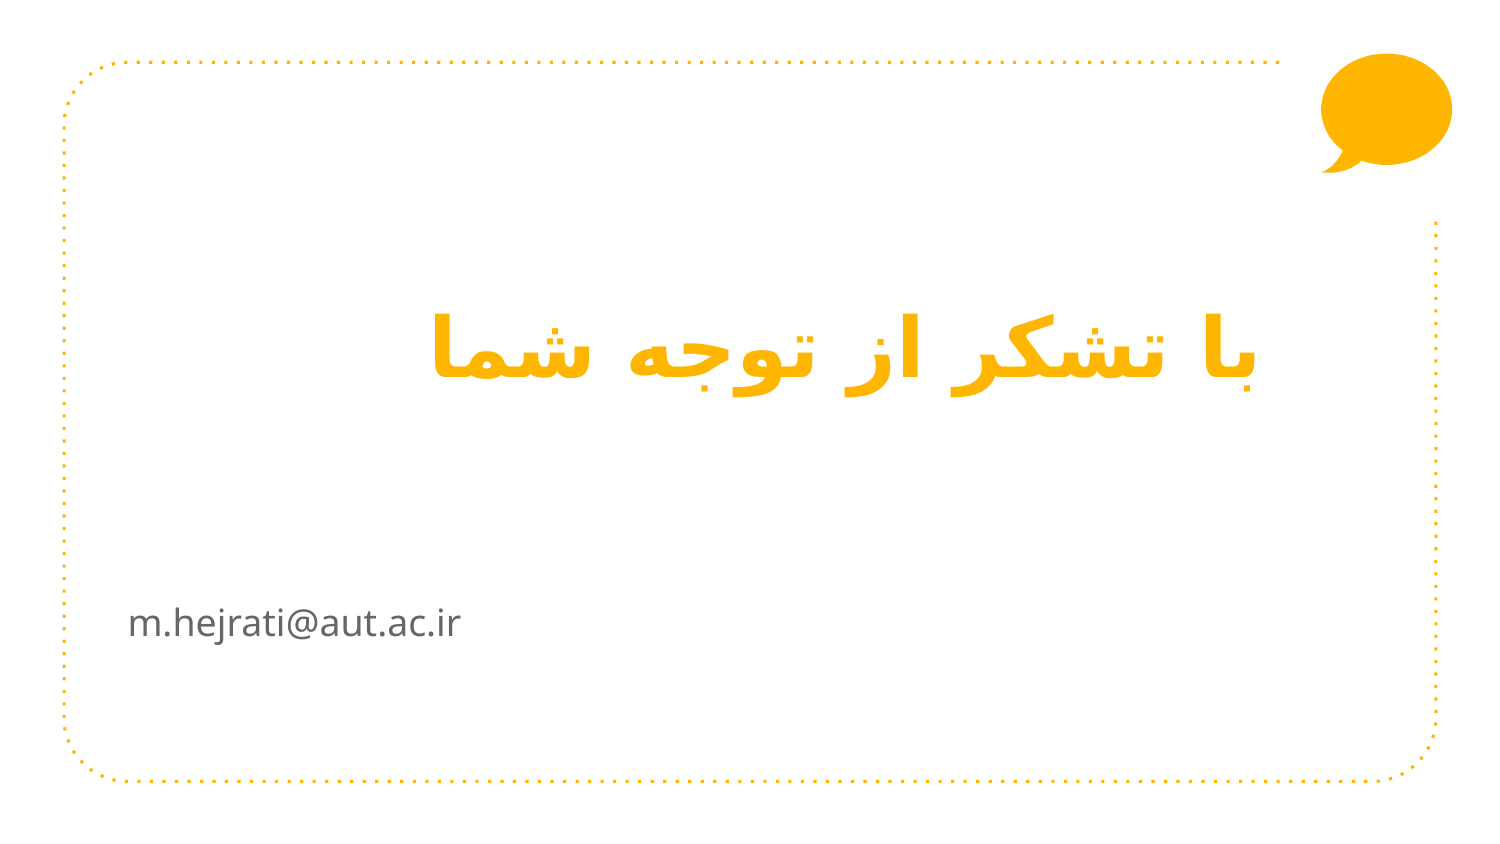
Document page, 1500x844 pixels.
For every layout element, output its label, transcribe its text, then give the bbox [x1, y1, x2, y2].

title با تشکر از توجه شما [112, 279, 1278, 438]
subtitle m.hejrati@aut.ac.ir [112, 469, 1195, 786]
text_box [1321, 53, 1453, 173]
